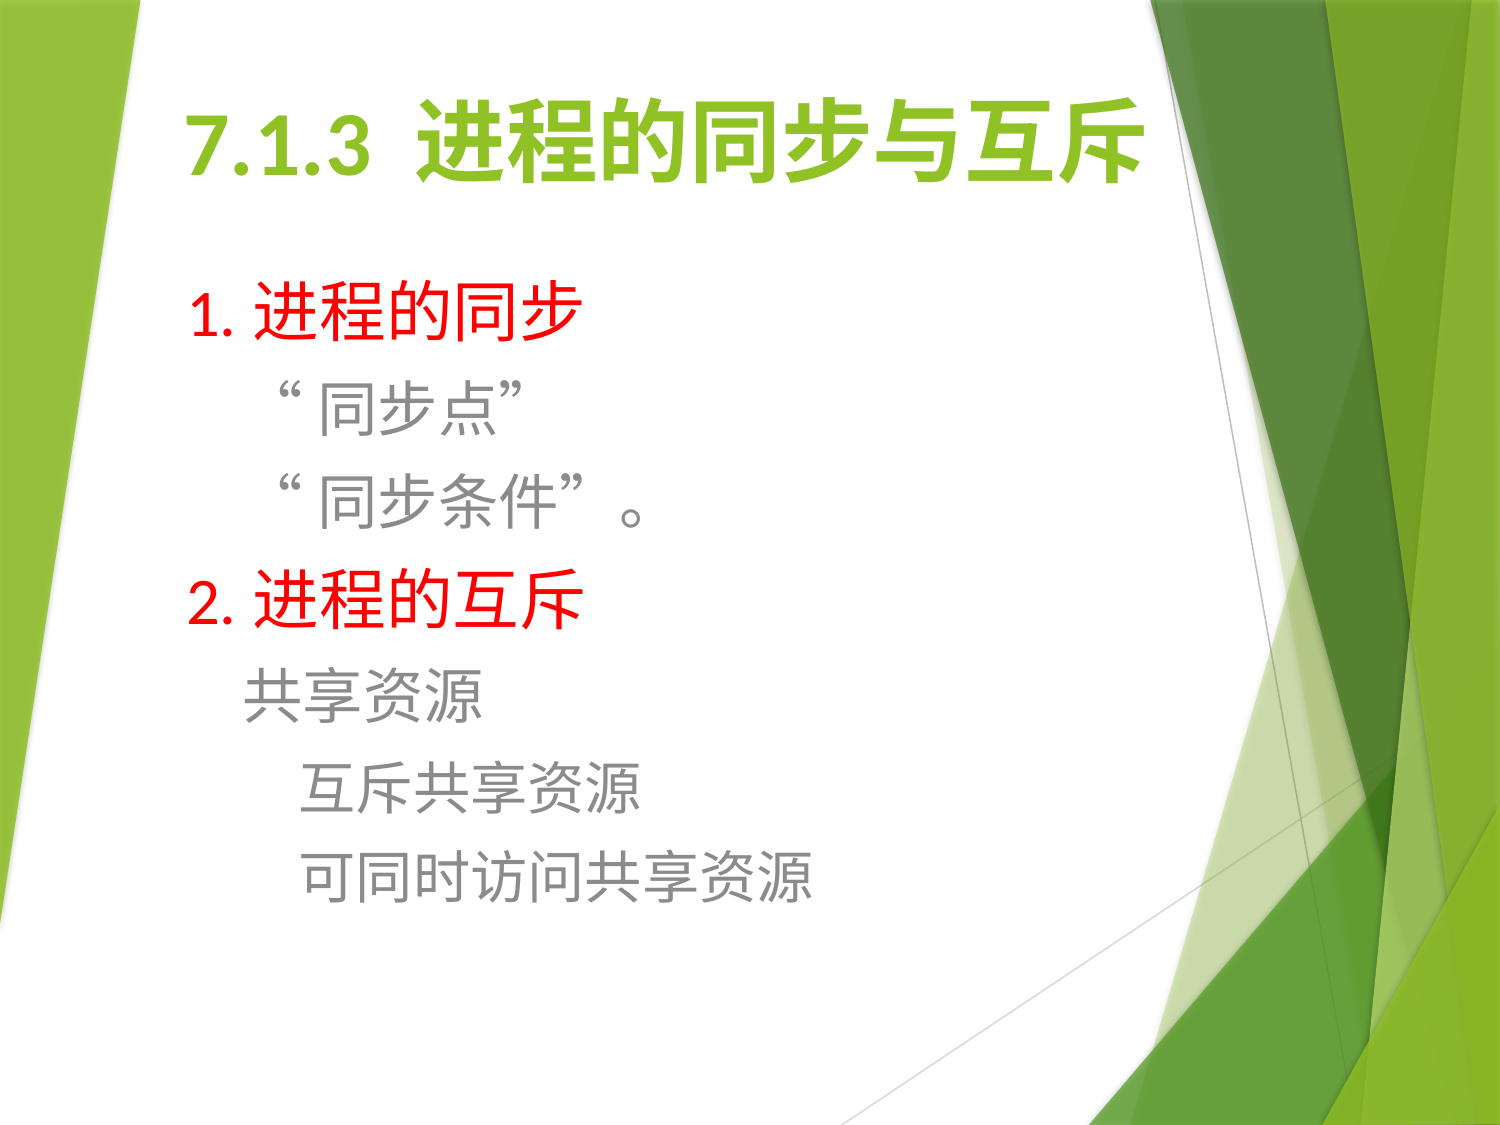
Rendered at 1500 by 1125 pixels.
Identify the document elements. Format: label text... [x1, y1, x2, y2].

title 7.1.3 进程的同步与互斥 [75, 45, 1164, 233]
slide_number [886, 991, 999, 1051]
subtitle 1.进程的同步 “同步点” “同步条件”。 2.进程的互斥 共享资源 互斥共享资源 可同时访问共享资源 [171, 262, 1425, 1005]
